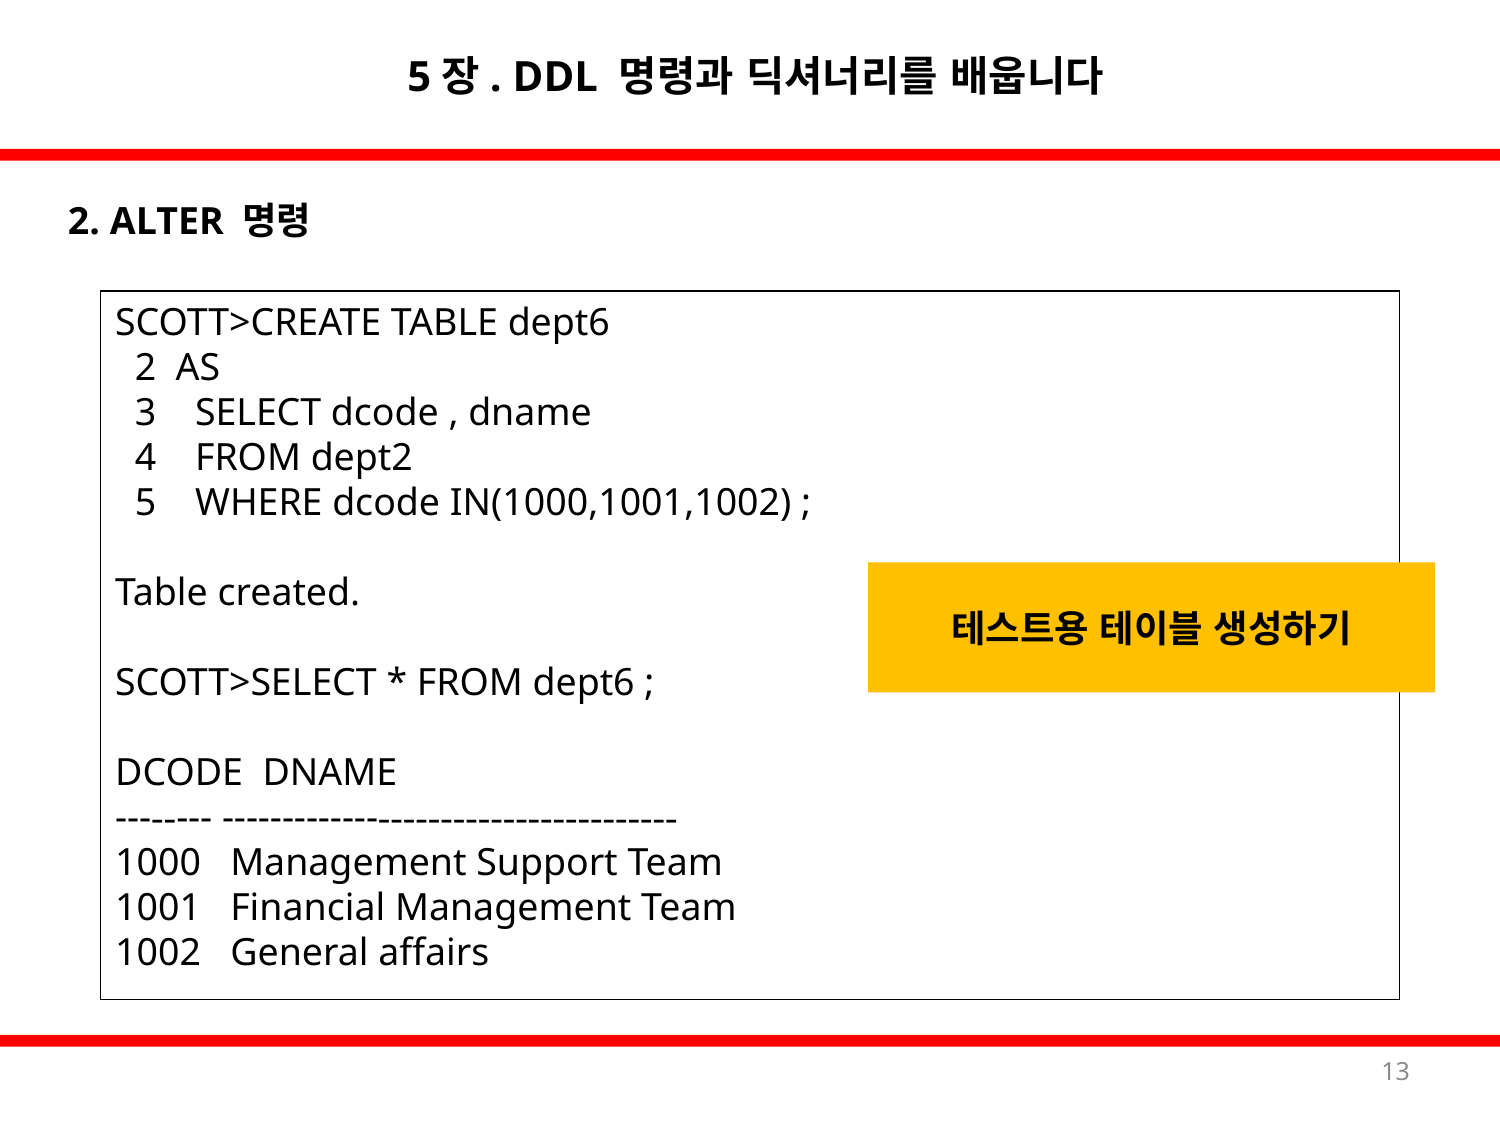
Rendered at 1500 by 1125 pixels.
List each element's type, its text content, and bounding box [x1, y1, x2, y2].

text_box 5장. DDL 명령과 딕셔너리를 배웁니다 [252, 0, 1260, 151]
text_box 2. ALTER 명령 [51, 171, 575, 269]
slide_number 13 [1074, 1042, 1425, 1103]
text_box SCOTT>CREATE TABLE dept6 2 AS 3 SELECT dcode , dname 4 FROM dept2 5 WHERE dcode IN(1000,1001,1002) ; Table created. SCOTT>SELECT * FROM dept6 ; DCODE DNAME -------- ------------------------------------- 1000 Management Support Team 1001 Financial Management Team 1002 General affairs [100, 290, 1400, 1000]
text_box [0, 147, 1500, 163]
text_box [0, 1033, 1500, 1049]
text_box 테스트용 테이블 생성하기 [866, 560, 1437, 694]
